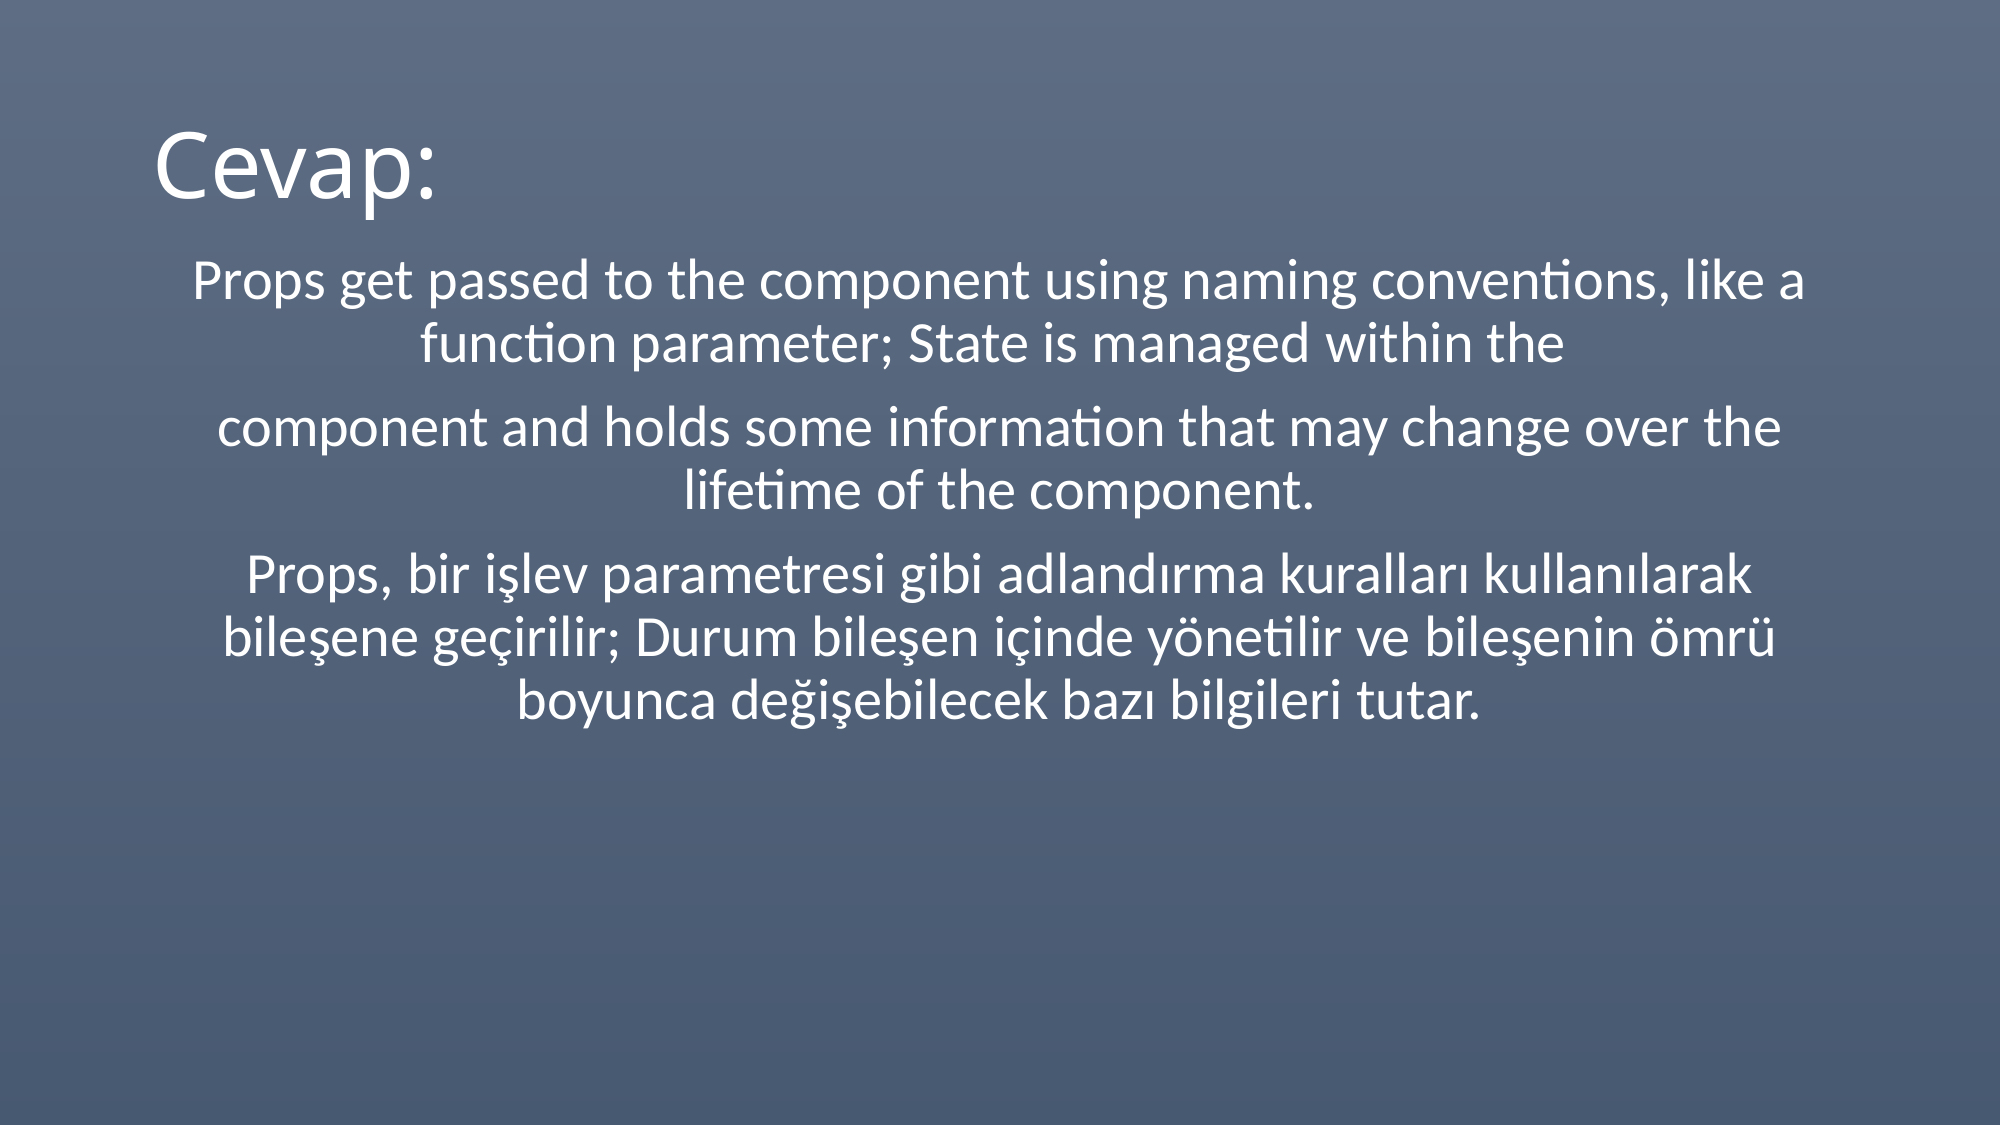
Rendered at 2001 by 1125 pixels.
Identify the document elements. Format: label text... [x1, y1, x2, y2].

title Cevap: [137, 59, 1863, 241]
list Props get passed to the component using naming conventions, like a function parameter; State is managed within the component and holds some information that may change over the lifetime of the component. Props, bir işlev parametresi gibi adlandırma kuralları kullanılarak bileşene geçirilir; Durum bileşen içinde yönetilir ve bileşenin ömrü boyunca değişebilecek bazı bilgileri tutar. [137, 241, 1863, 1014]
